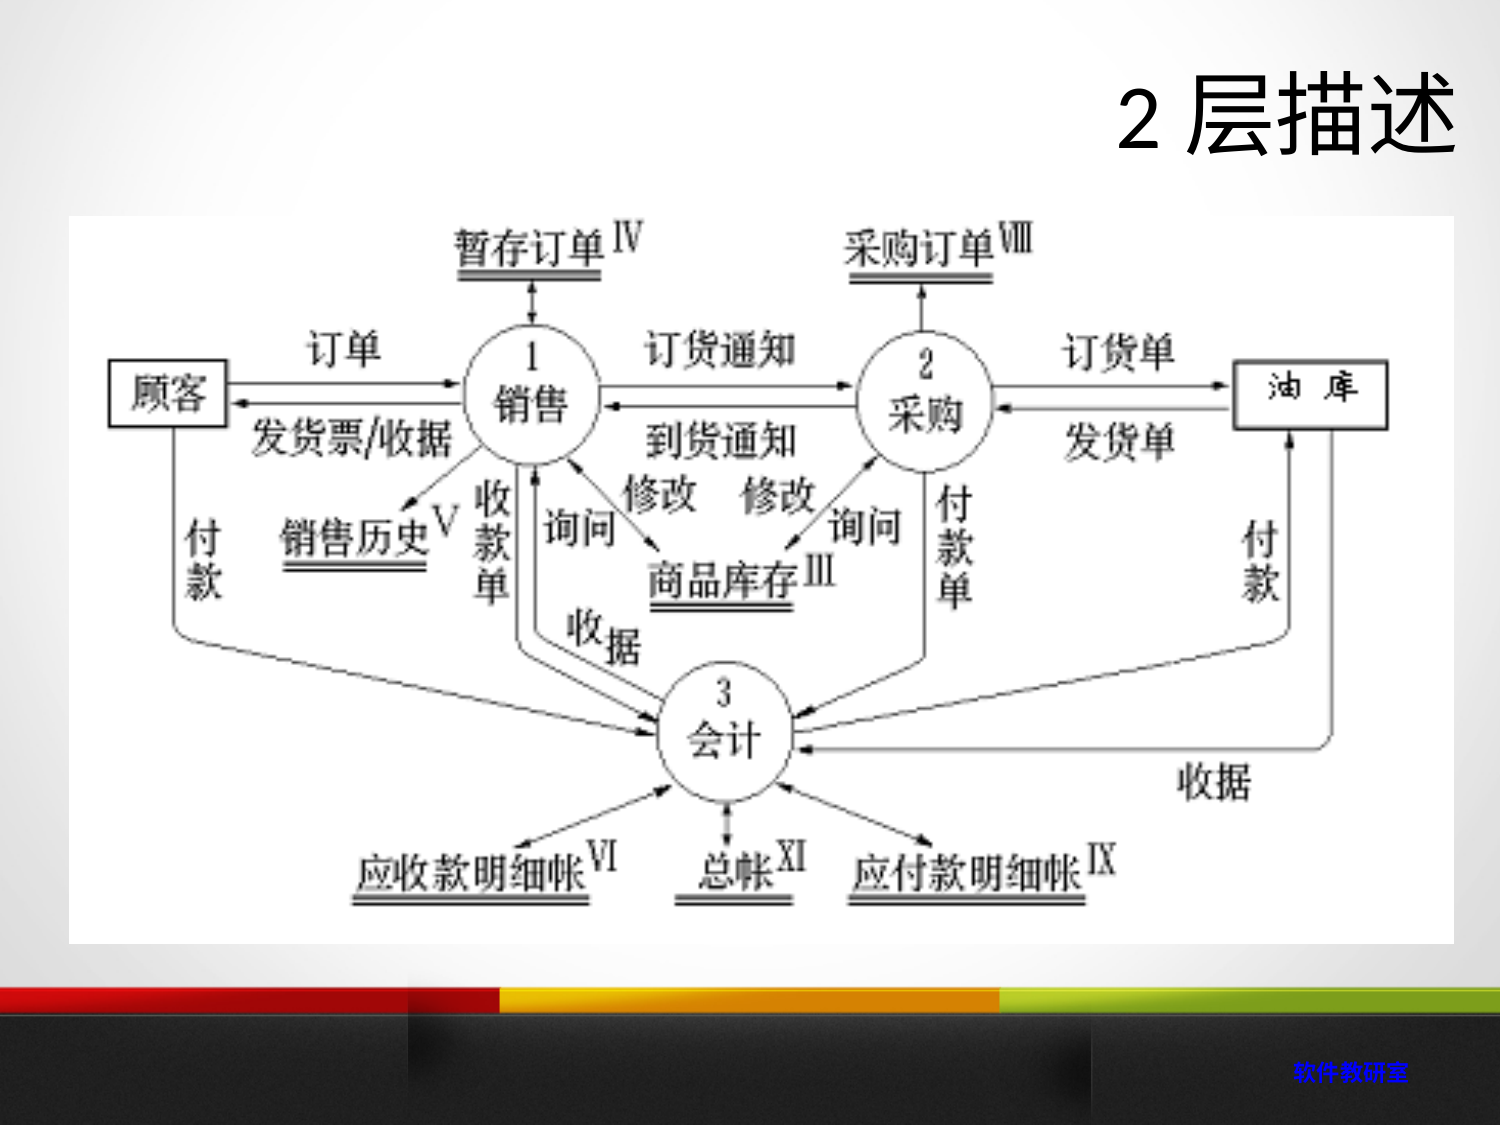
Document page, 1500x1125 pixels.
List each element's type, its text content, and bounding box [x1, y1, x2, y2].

picture [0, 0, 1500, 1125]
title 2层描述 [793, 68, 1475, 156]
slide_number 软件教研室 [1074, 1042, 1425, 1103]
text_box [68, 216, 1454, 944]
